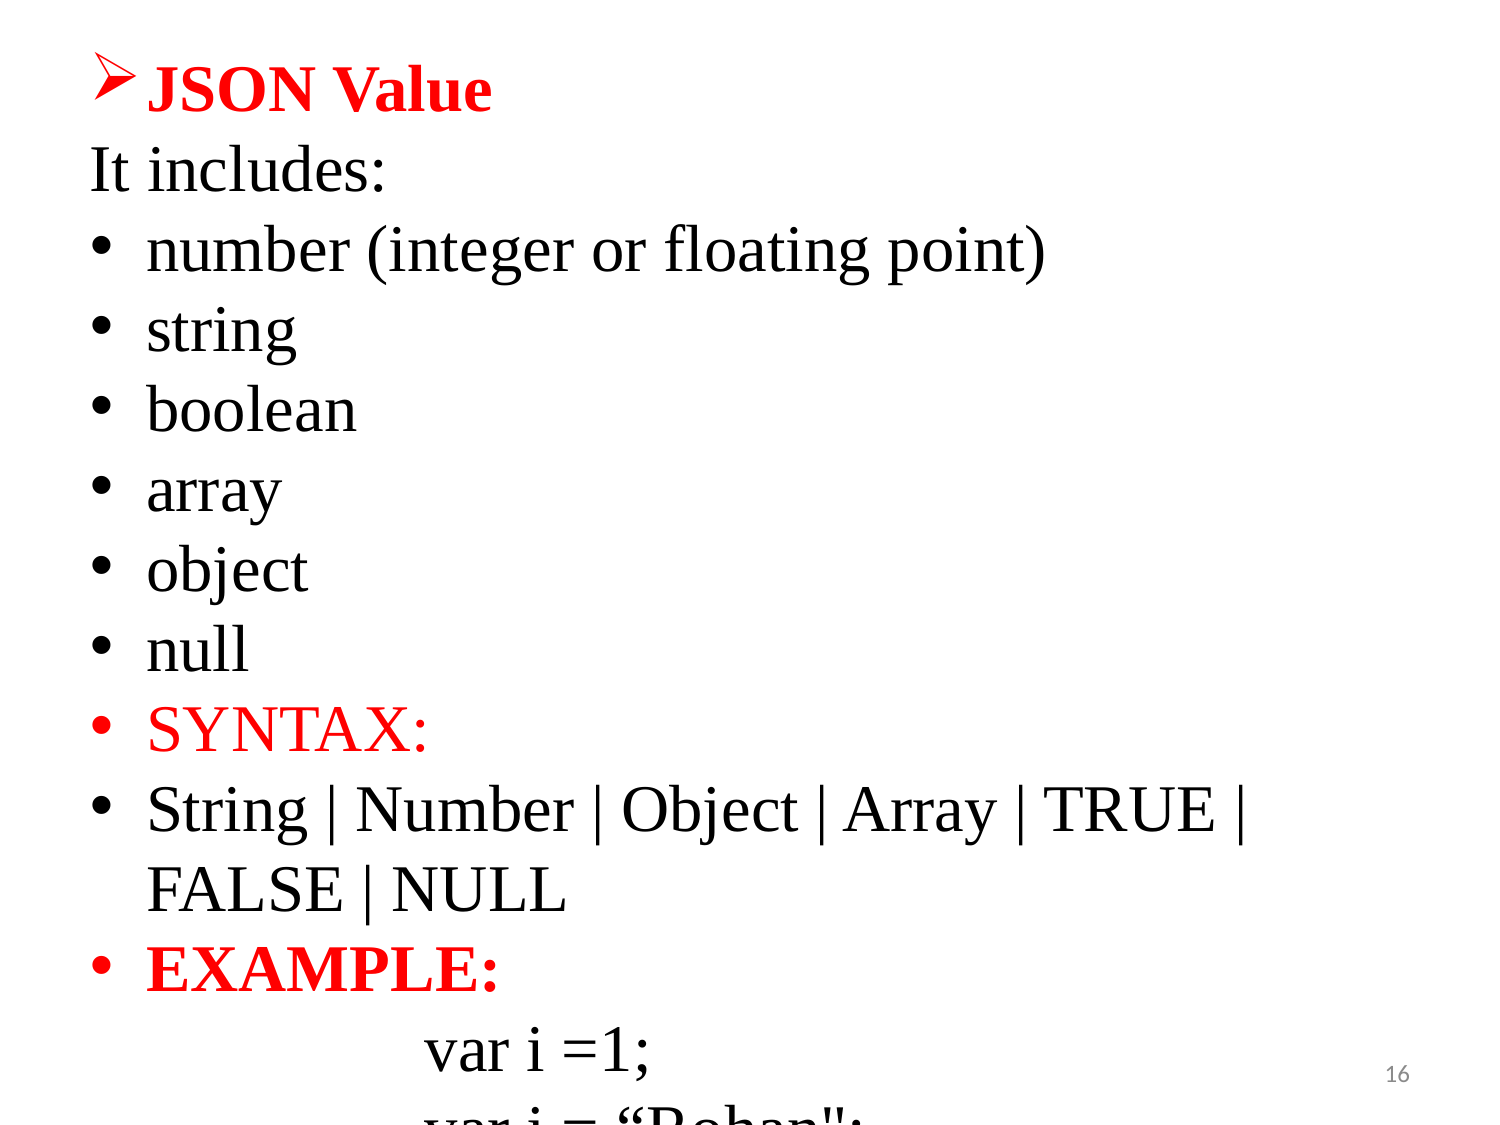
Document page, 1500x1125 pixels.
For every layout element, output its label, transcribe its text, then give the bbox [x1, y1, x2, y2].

text_box 16 [1074, 1042, 1425, 1103]
text_box JSON Value It includes: number (integer or floating point) string boolean array object null SYNTAX: String | Number | Object | Array | TRUE | FALSE | NULL EXAMPLE: var i =1; var j = “Rohan"; var k = null; [75, 37, 1425, 1005]
